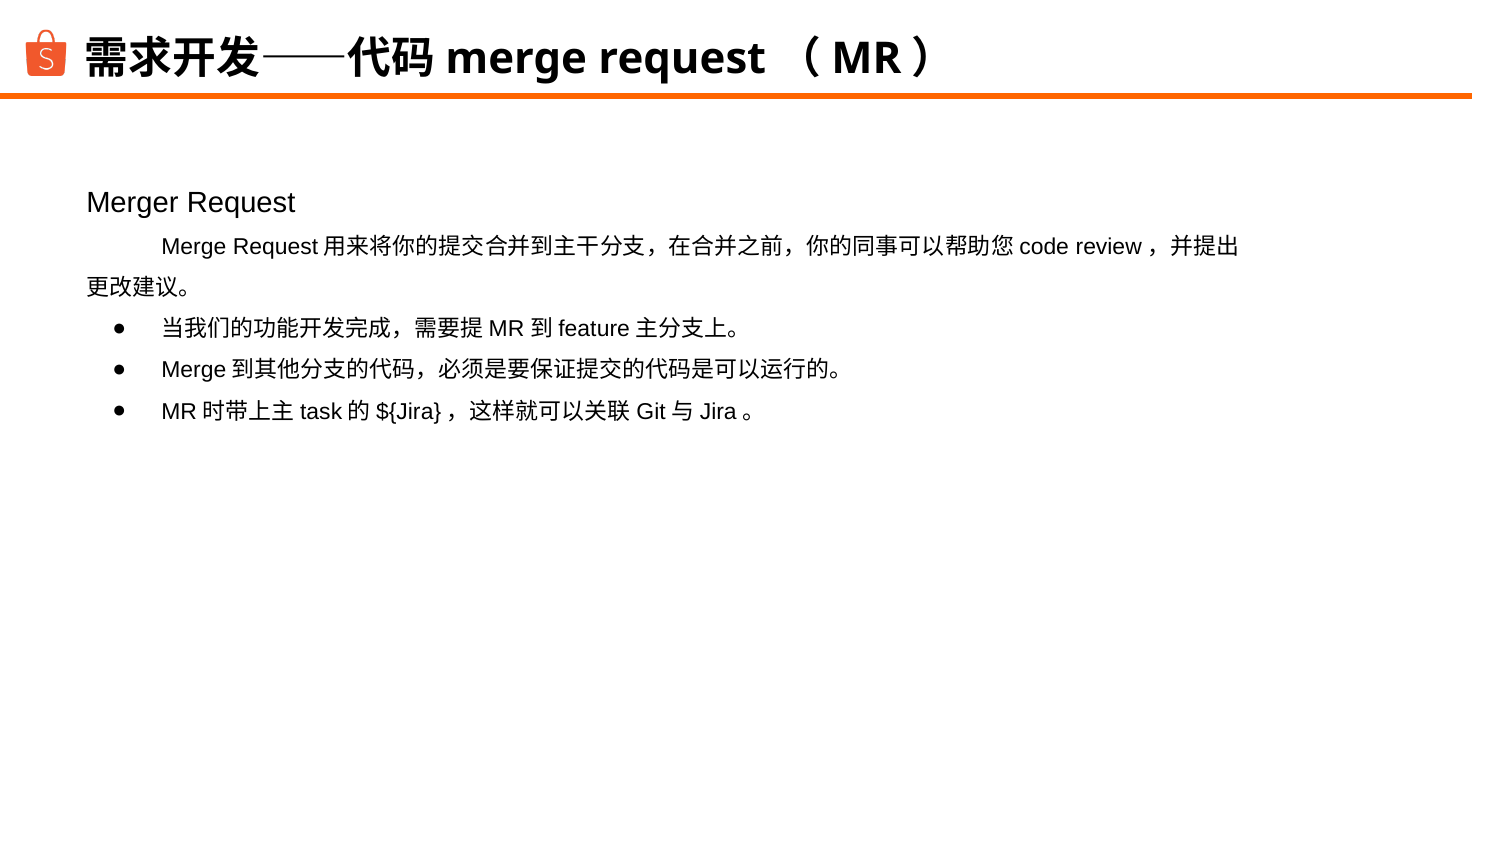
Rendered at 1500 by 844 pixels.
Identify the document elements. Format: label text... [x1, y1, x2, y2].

text_box 需求开发——代码merge request（MR） [79, 29, 963, 89]
text_box Merger Request Merge Request用来将你的提交合并到主干分支，在合并之前，你的同事可以帮助您code review，并提出更改建议。 当我们的功能开发完成，需要提MR到feature主分支上。 Merge到其他分支的代码，必须是要保证提交的代码是可以运行的。 MR时带上主task的${Jira}，这样就可以关联Git与Jira。 [71, 150, 1261, 439]
picture [21, 27, 71, 78]
